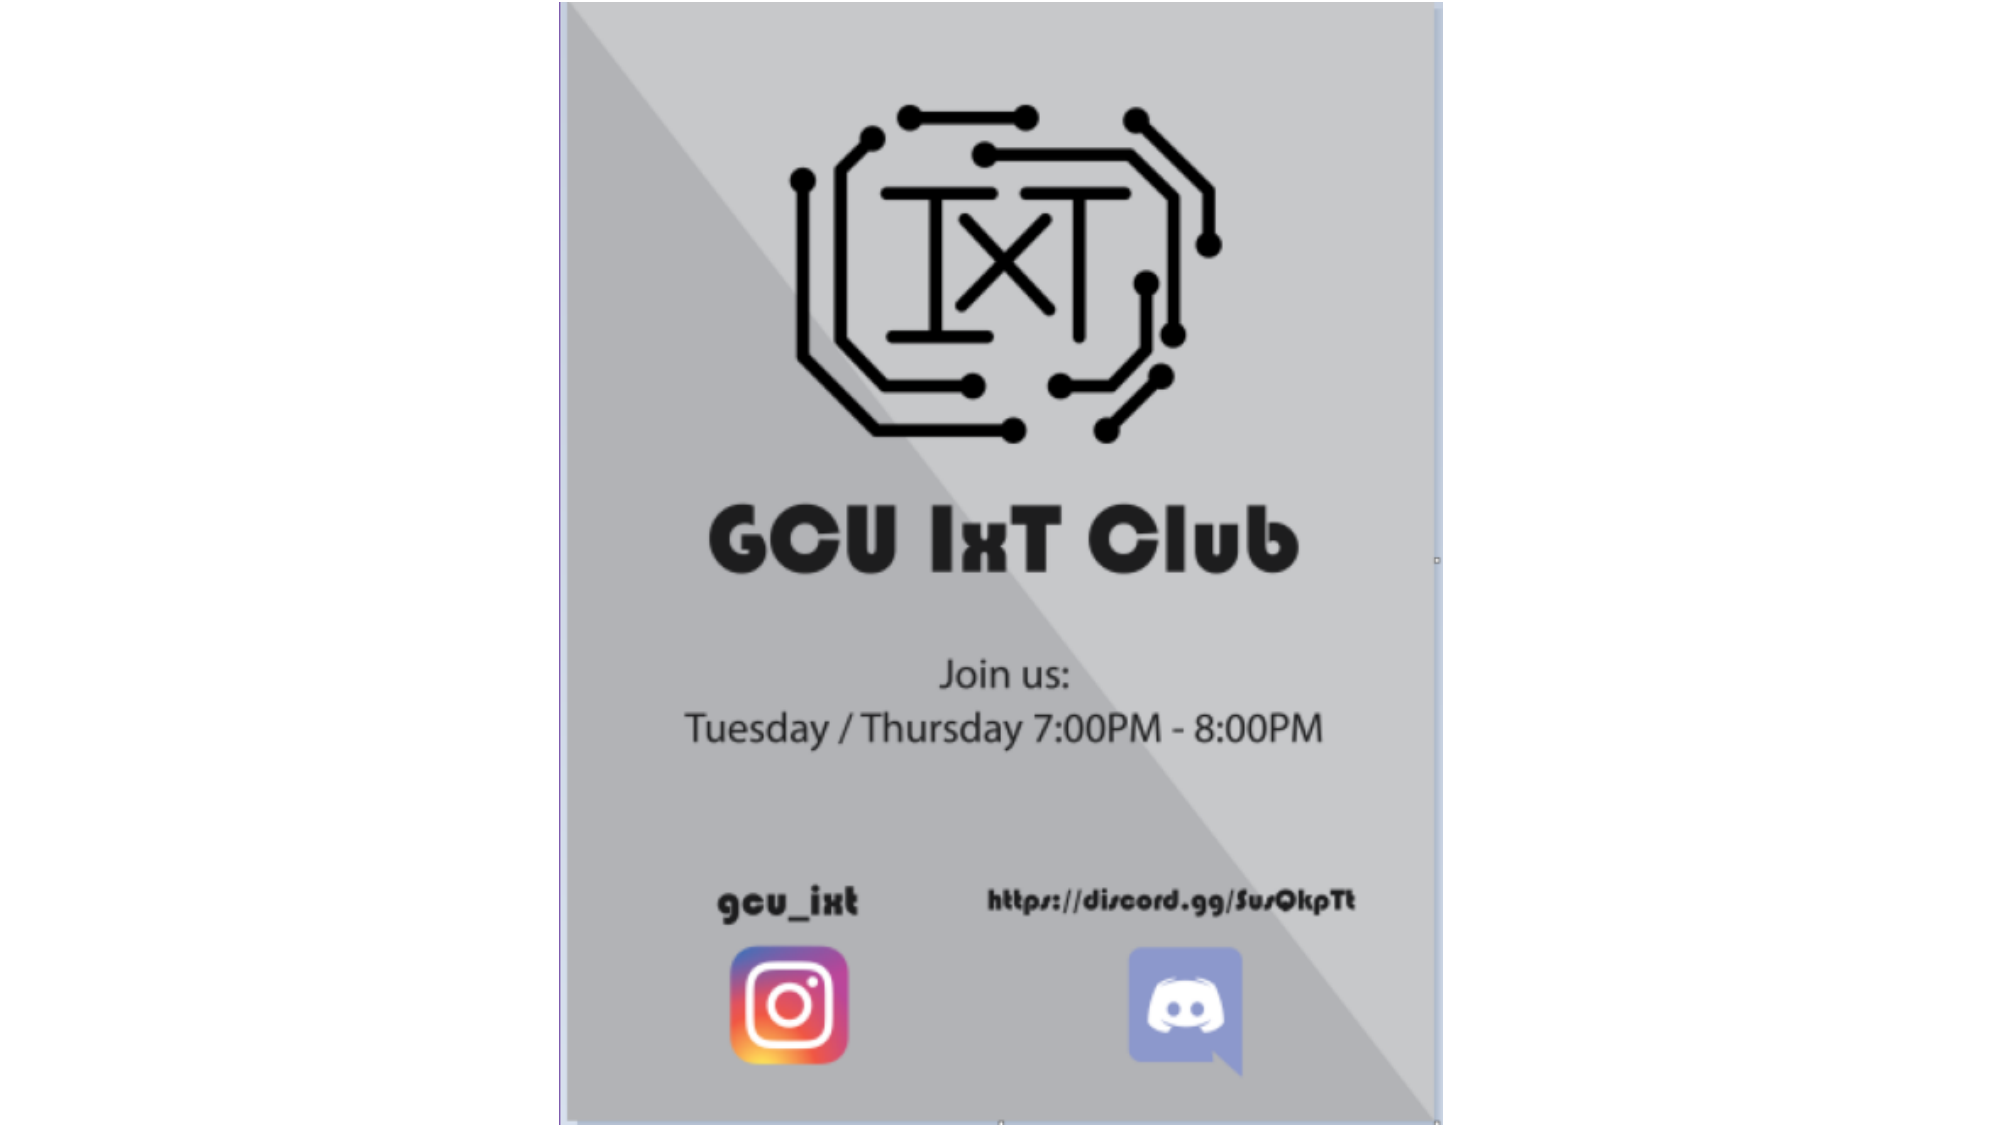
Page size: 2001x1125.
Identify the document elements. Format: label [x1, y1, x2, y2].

picture [559, 2, 1443, 1125]
